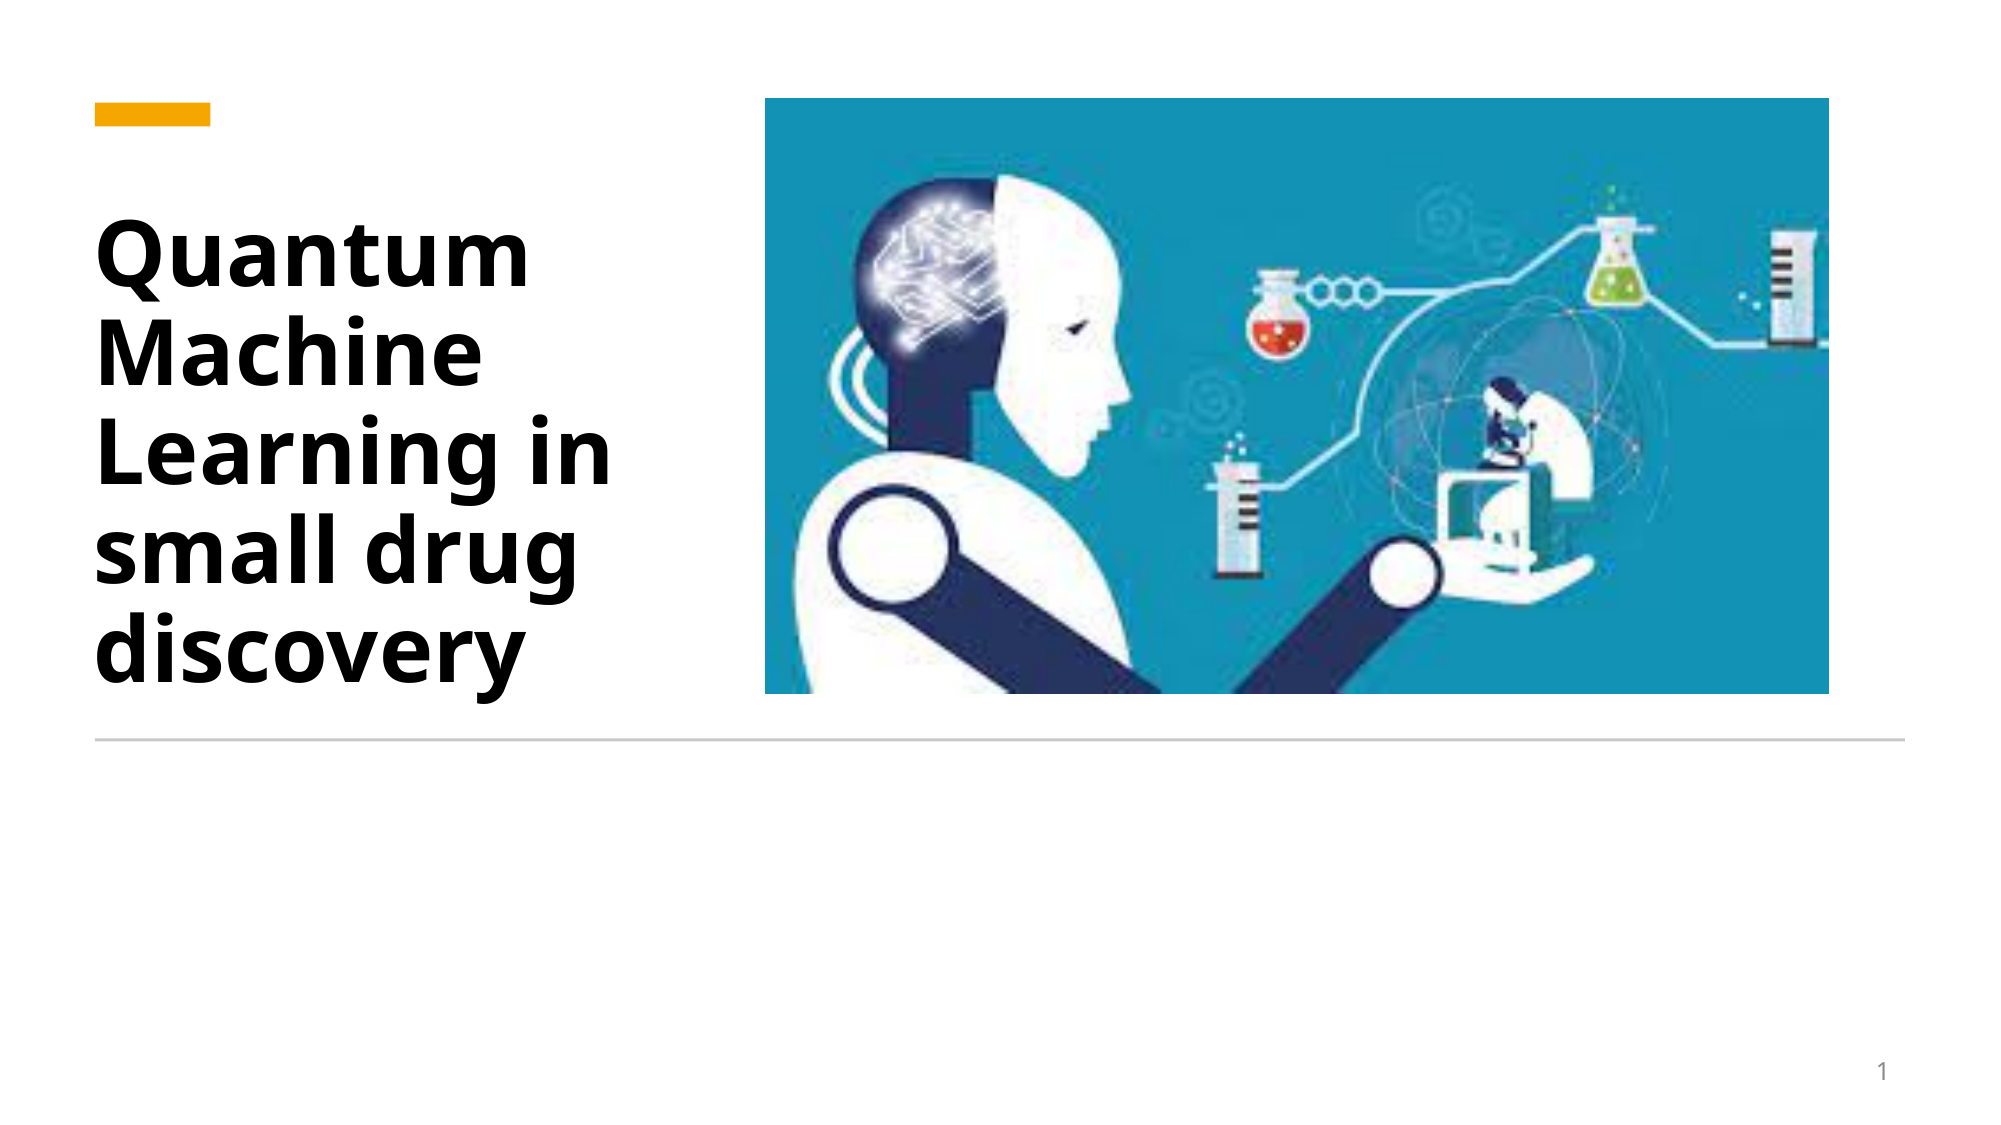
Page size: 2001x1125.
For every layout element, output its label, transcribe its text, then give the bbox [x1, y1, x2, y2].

slide_number 1 [1455, 1042, 1905, 1103]
picture [765, 98, 1829, 694]
title Quantum Machine Learning in small drug discovery [78, 184, 739, 710]
picture [1822, 266, 1829, 326]
